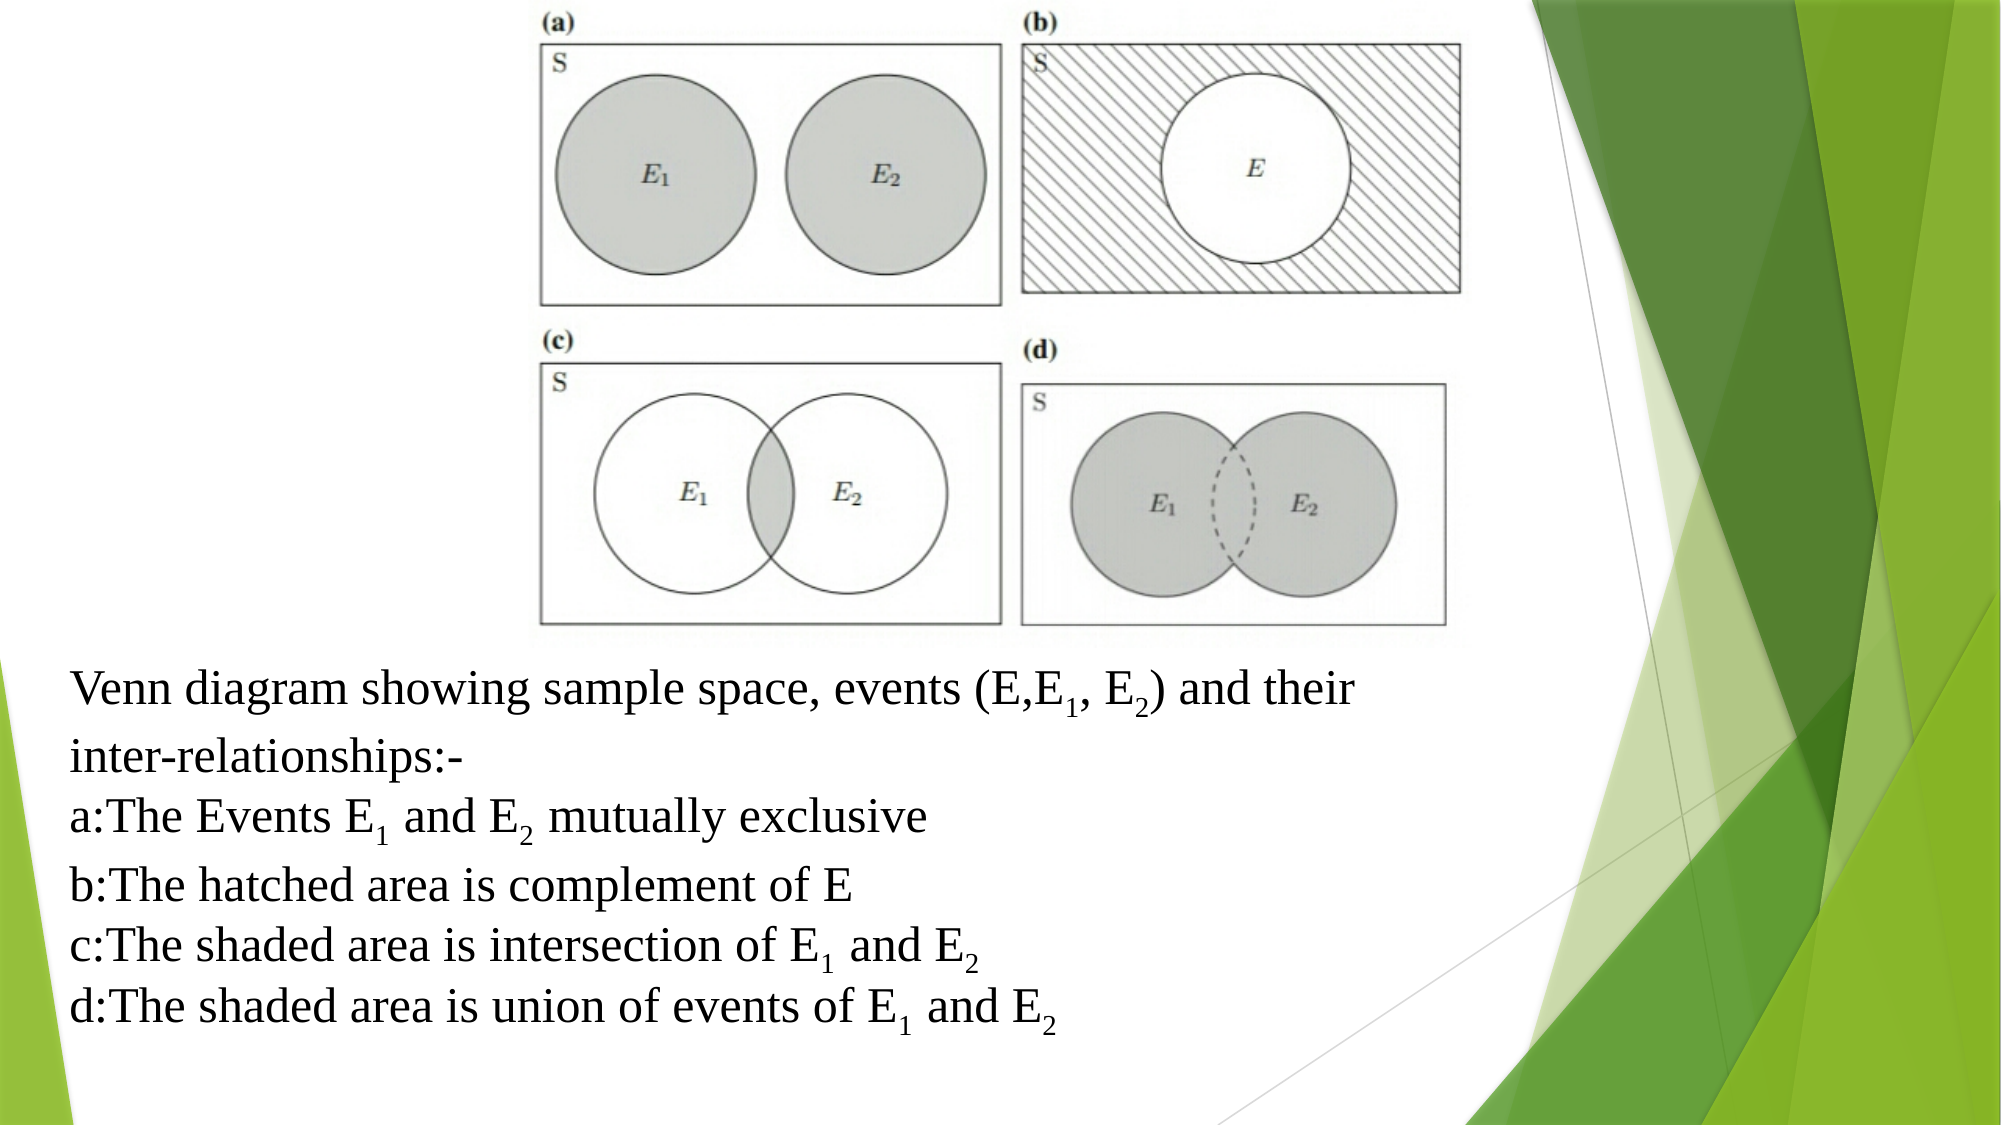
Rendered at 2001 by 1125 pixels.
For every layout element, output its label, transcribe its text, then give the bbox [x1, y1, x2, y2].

text_box d:The shaded area is union of events of E1 and E2 [54, 965, 1307, 1049]
text_box Venn diagram showing sample space, events (E,E1, E2) and their inter-relationships:- a:The Events E1 and E2 mutually exclusive b:The hatched area is complement of E c:The shaded area is intersection of E1 and E2 [54, 647, 1985, 987]
picture [527, 0, 1473, 648]
